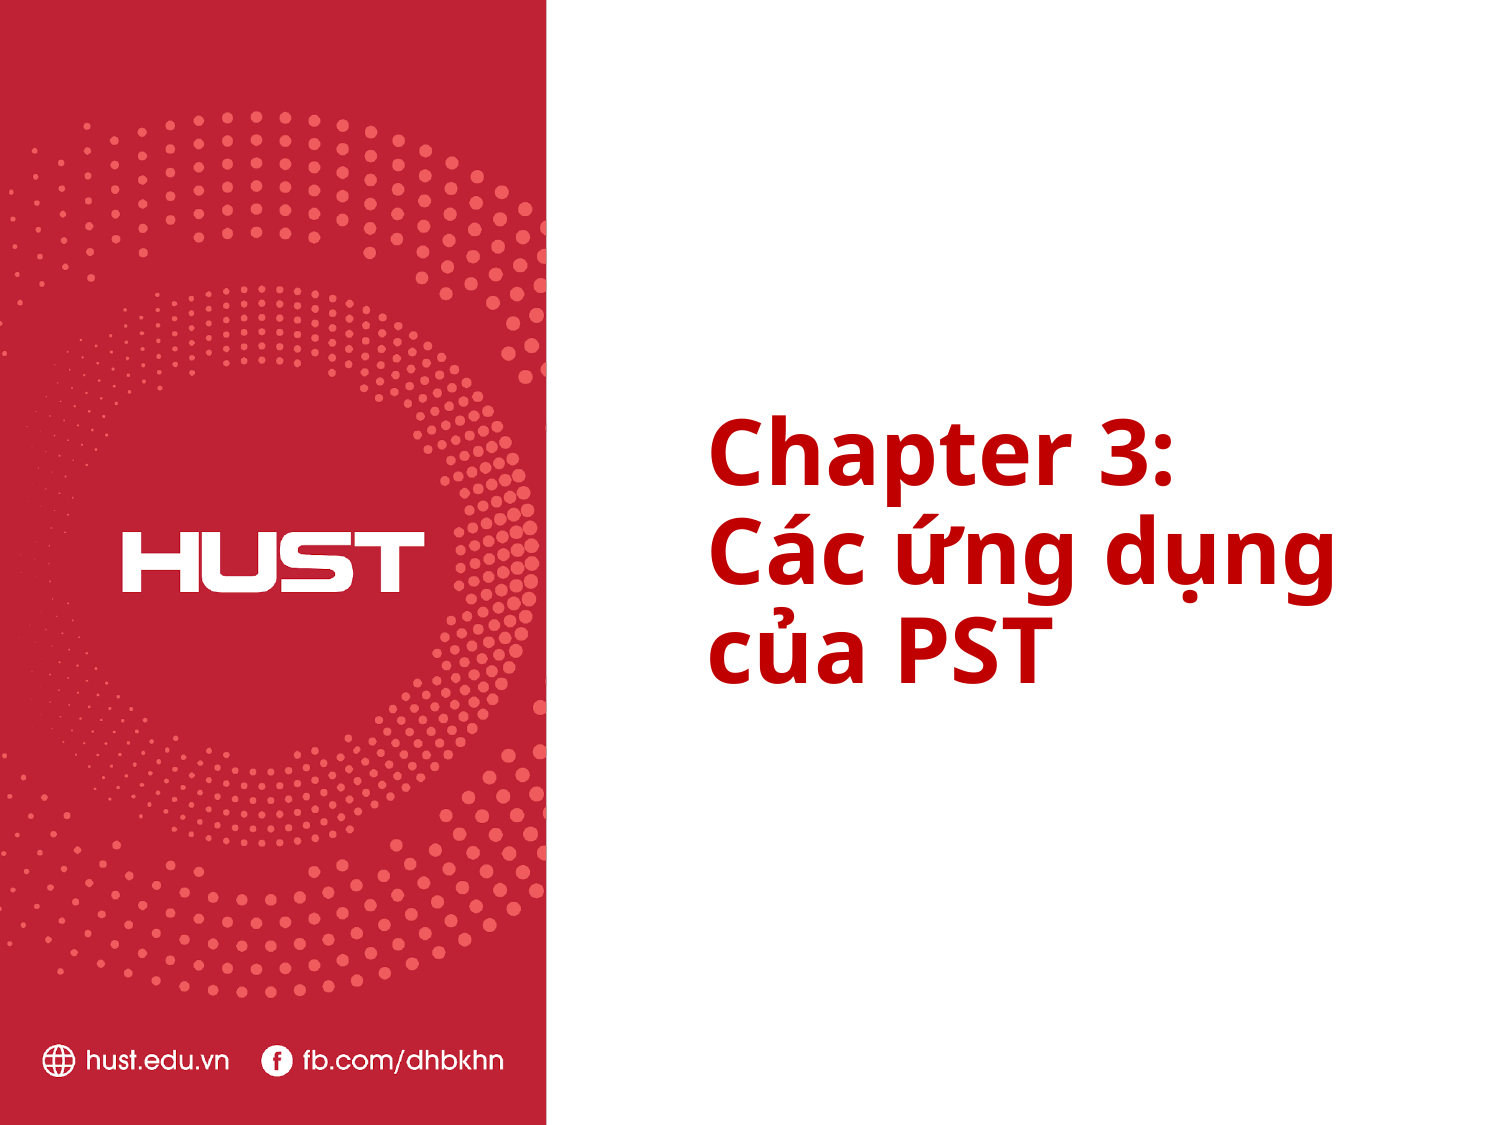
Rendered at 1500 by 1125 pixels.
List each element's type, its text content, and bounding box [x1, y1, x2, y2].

picture [0, 0, 1500, 1125]
text_box Chapter 3: Các ứng dụng của PST [691, 398, 1367, 727]
